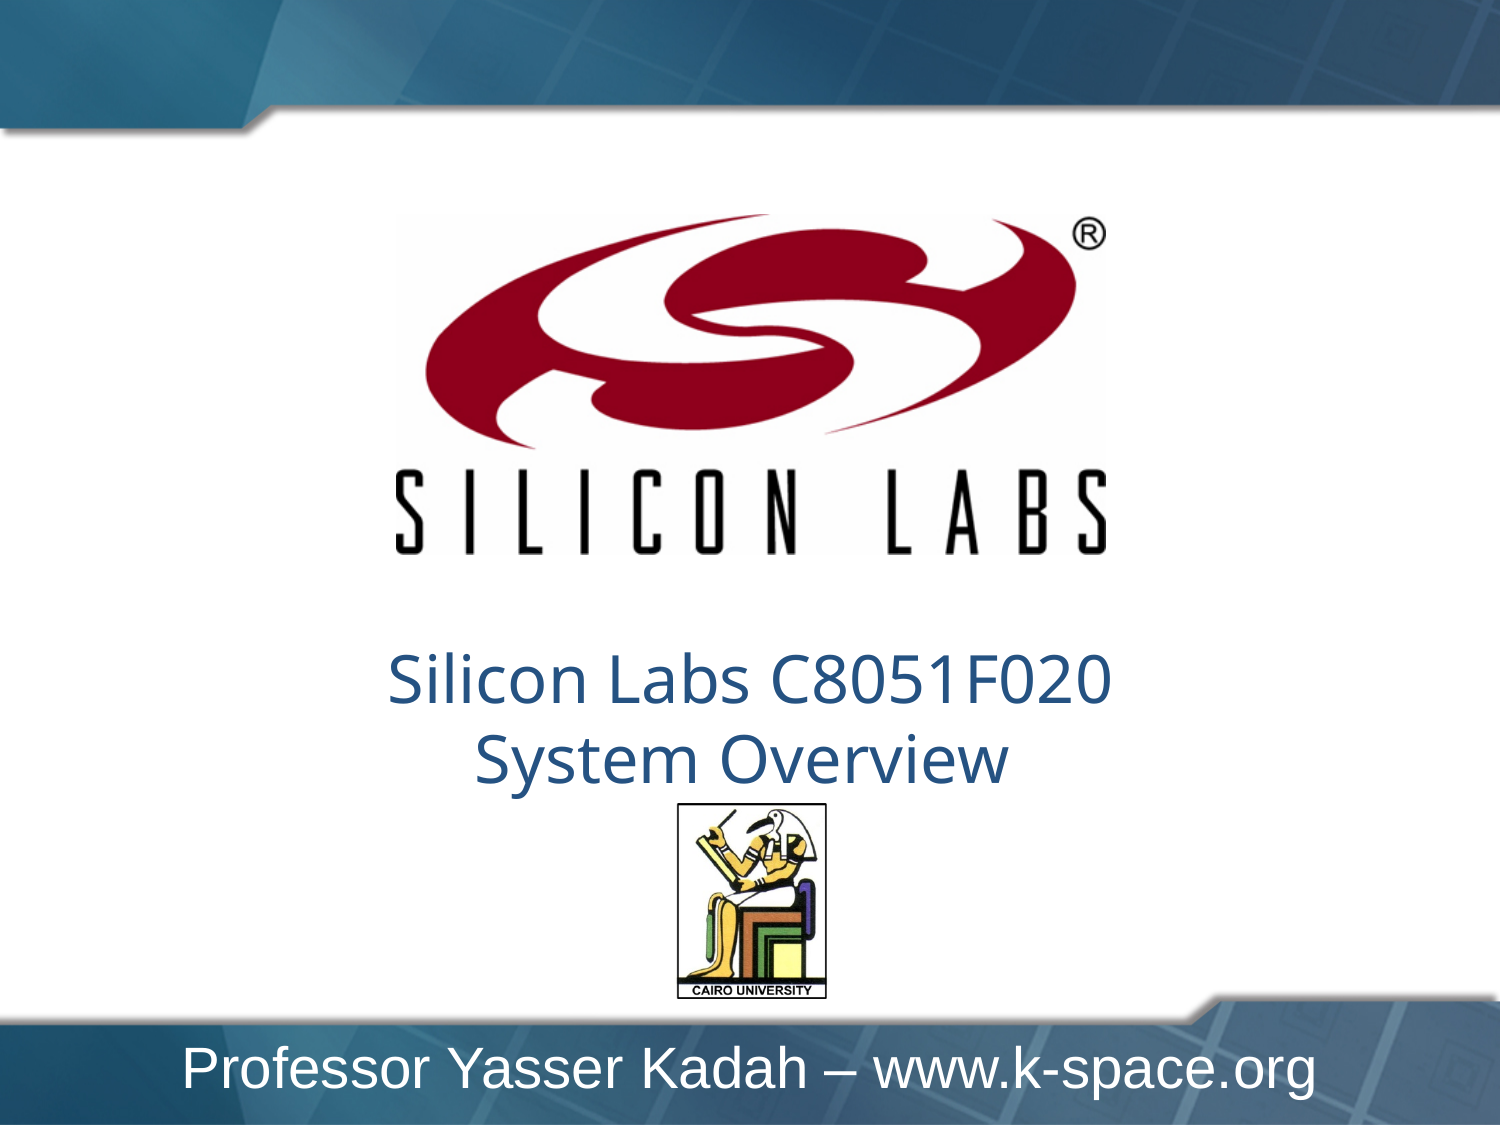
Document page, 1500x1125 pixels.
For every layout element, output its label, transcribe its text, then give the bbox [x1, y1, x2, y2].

picture [0, 0, 1500, 148]
picture [0, 802, 1500, 1125]
title Silicon Labs C8051F020 System Overview [113, 658, 1389, 775]
picture [396, 214, 1106, 555]
text_box Professor Yasser Kadah – www.k-space.org [112, 1006, 1388, 1124]
